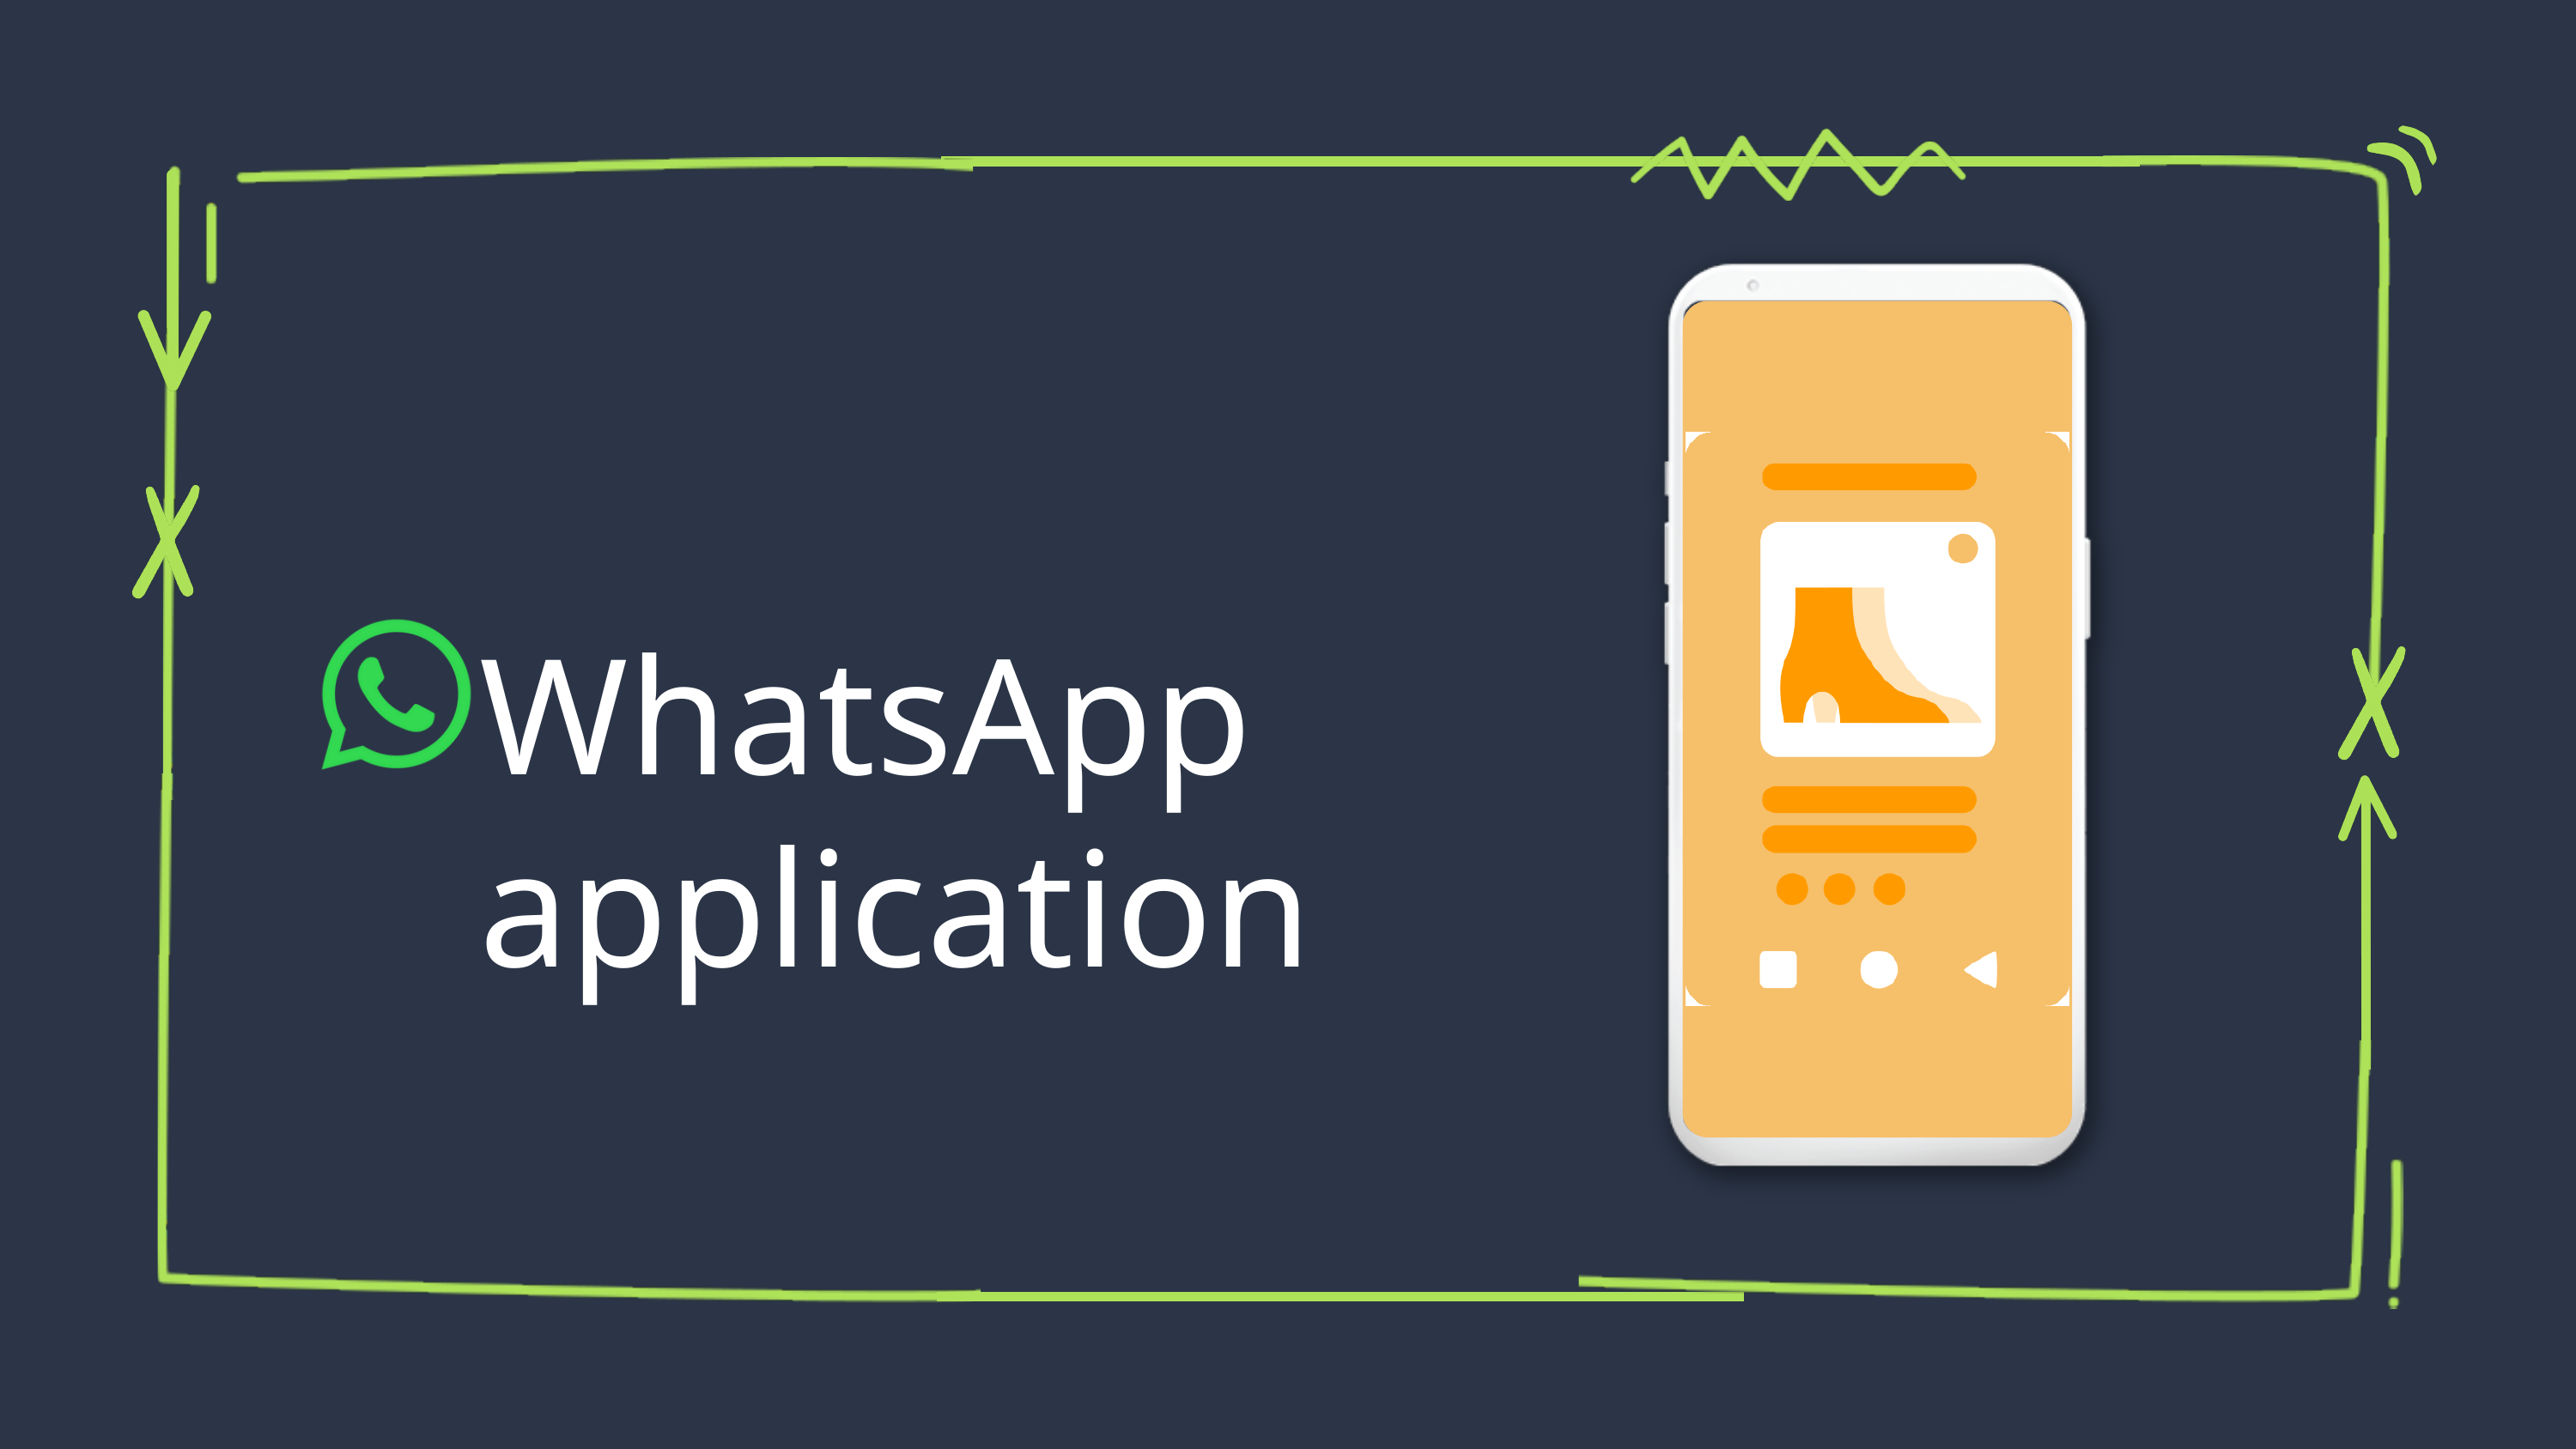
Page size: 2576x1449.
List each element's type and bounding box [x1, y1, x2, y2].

text_box [131, 118, 2445, 1331]
text_box [479, 614, 1798, 953]
picture [312, 614, 479, 784]
text_box [1682, 300, 2073, 1138]
picture [1645, 246, 2123, 1202]
